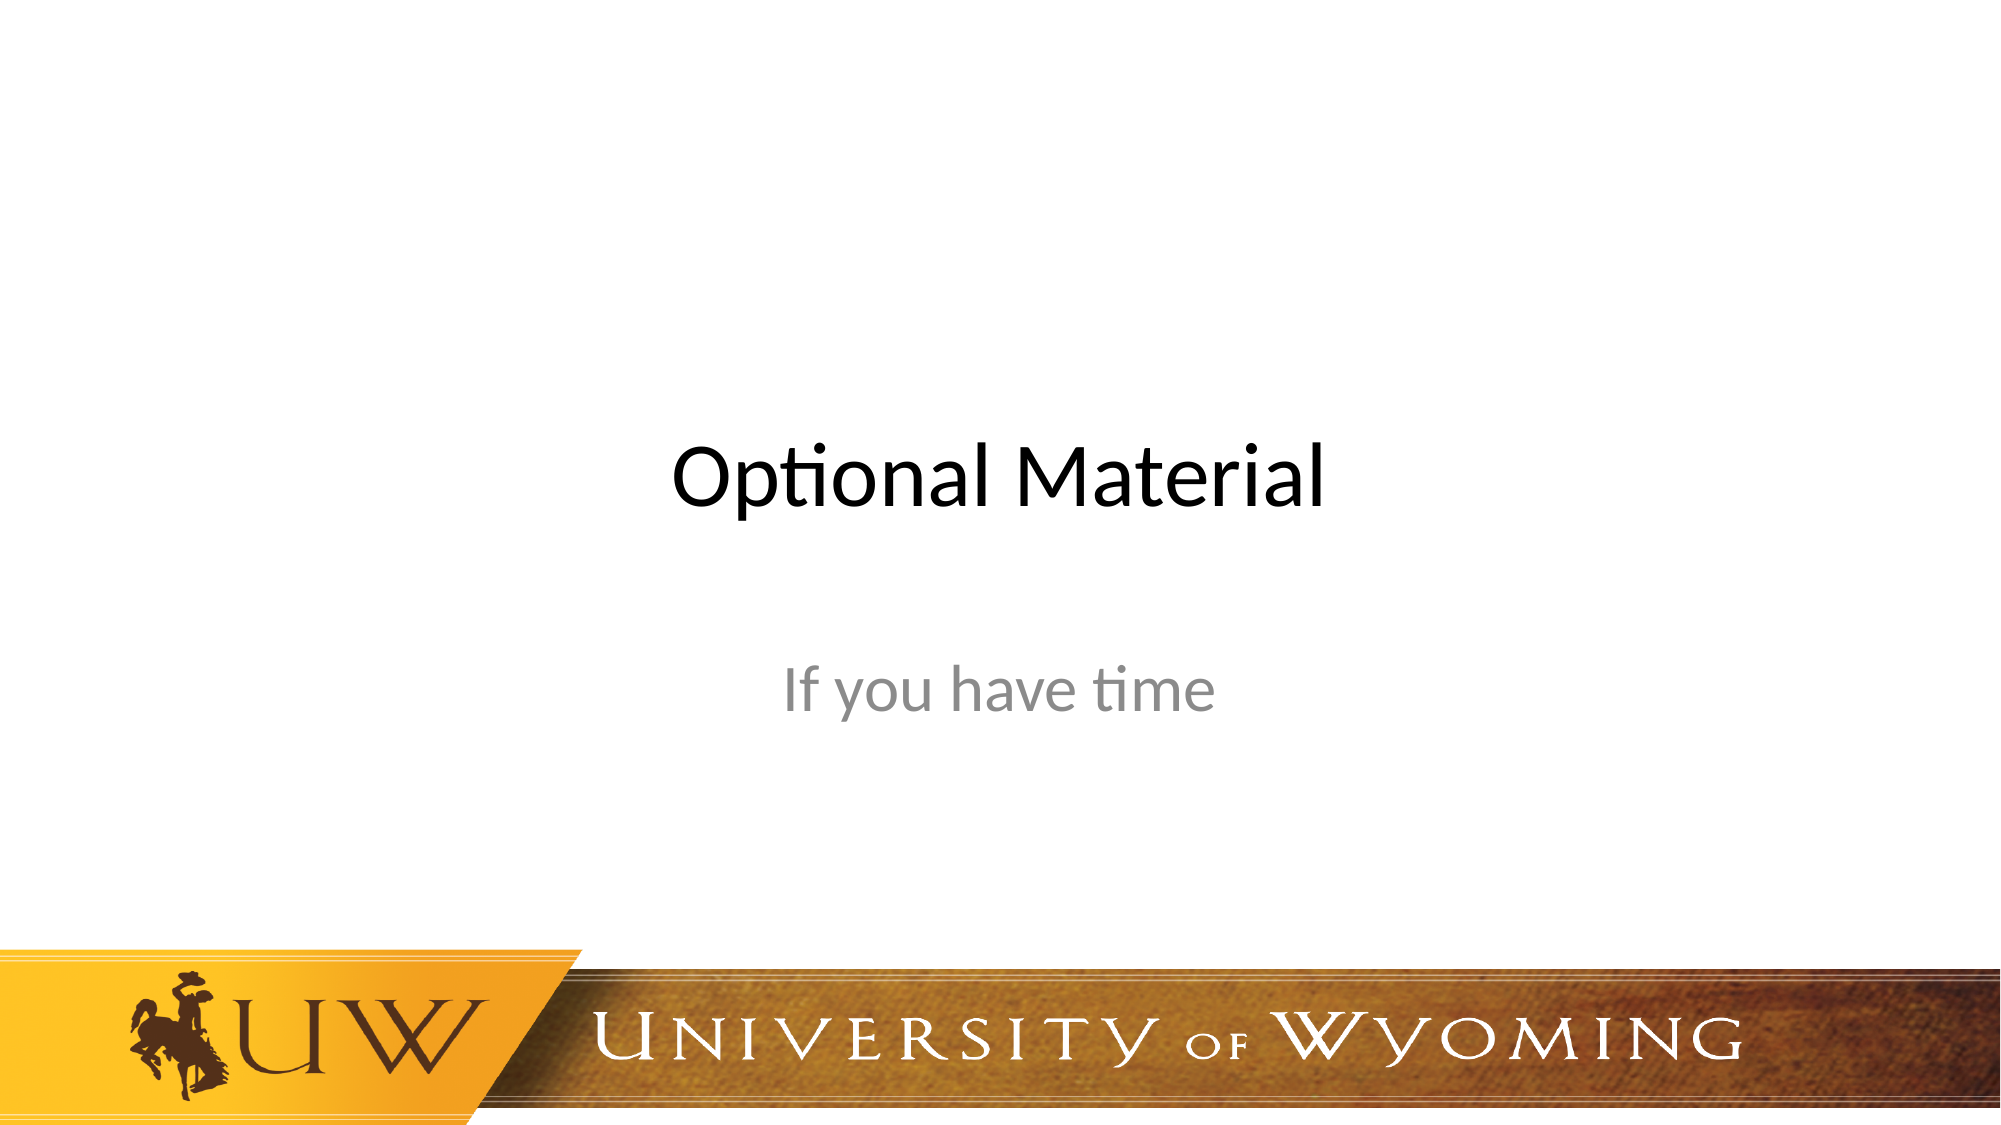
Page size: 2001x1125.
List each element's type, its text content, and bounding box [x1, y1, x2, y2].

title Optional Material [150, 349, 1850, 591]
subtitle If you have time [300, 637, 1700, 925]
picture [0, 929, 2001, 1125]
